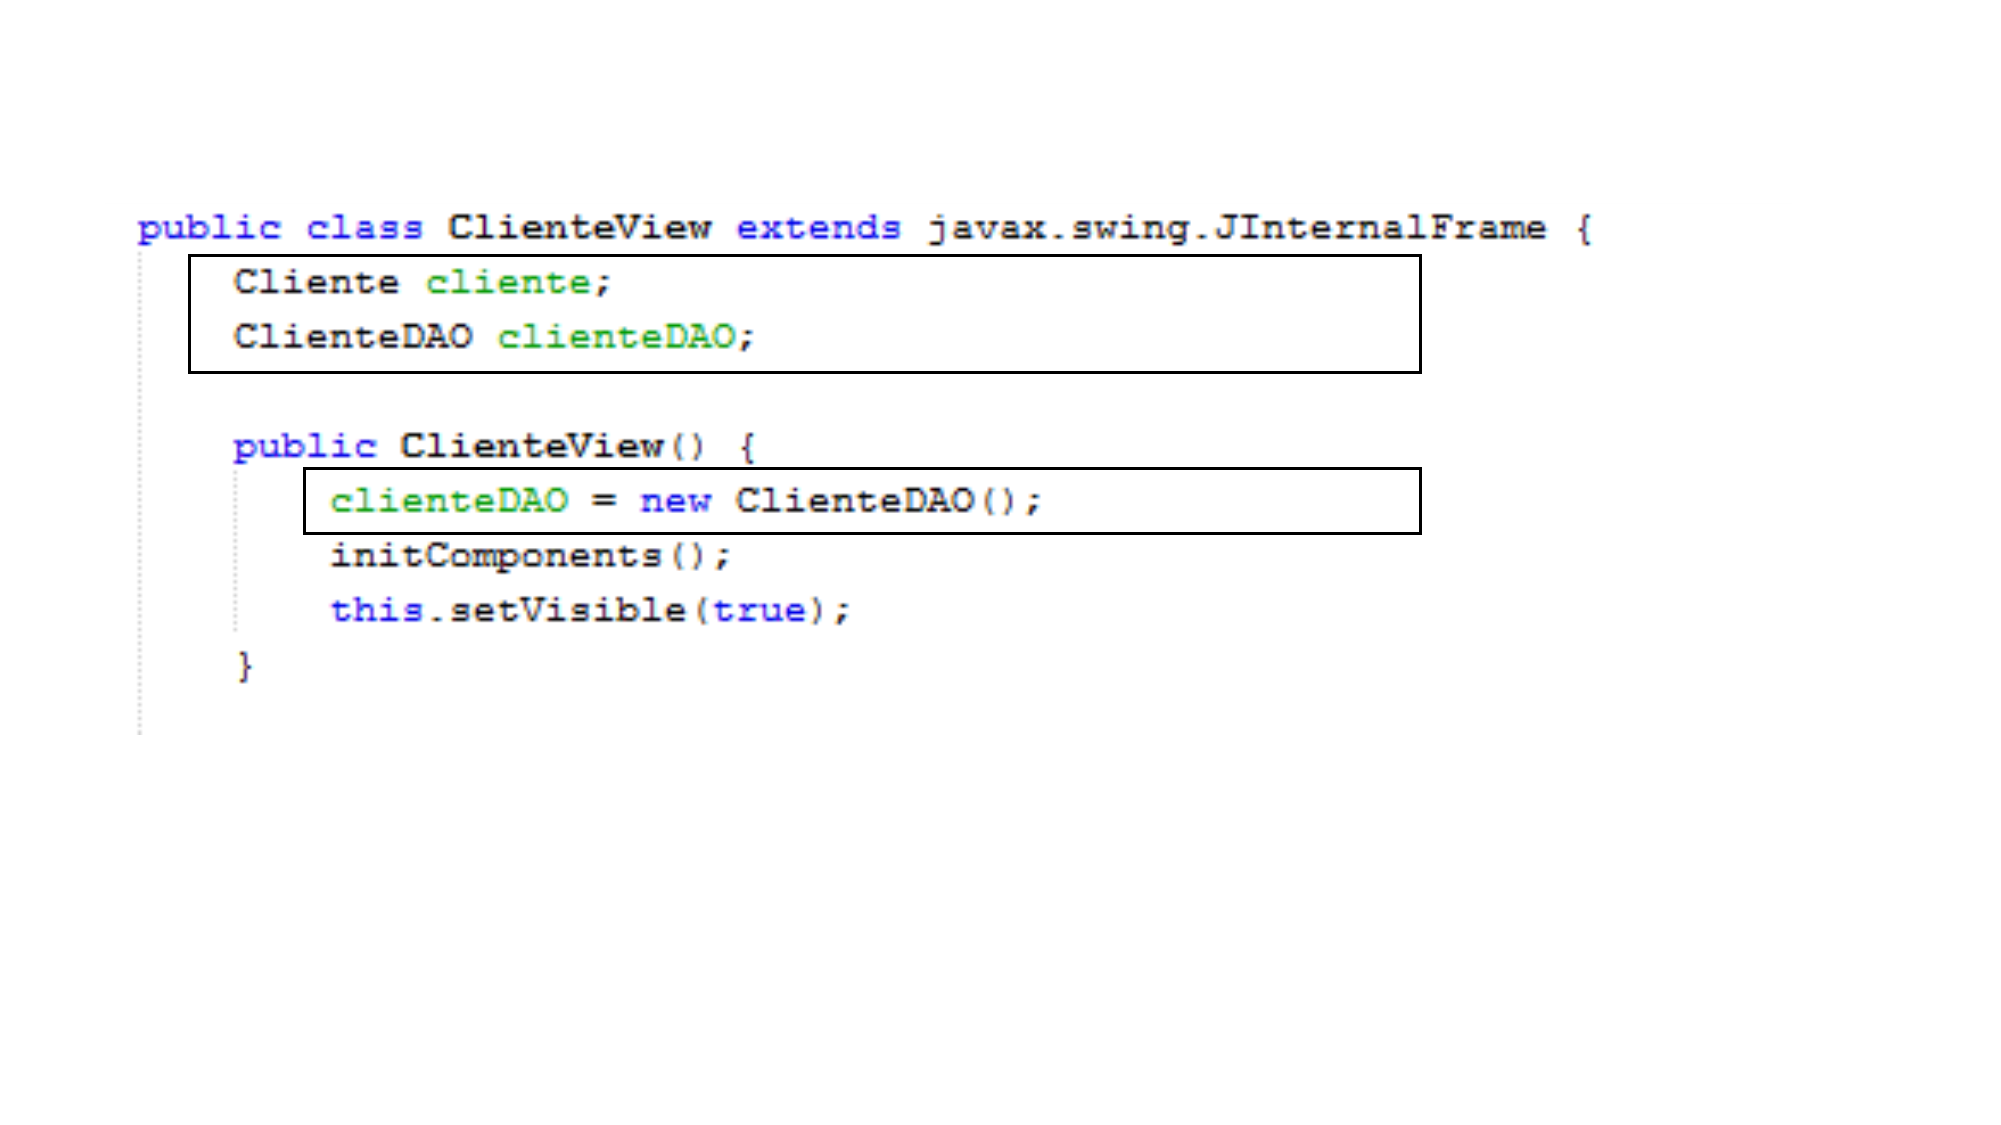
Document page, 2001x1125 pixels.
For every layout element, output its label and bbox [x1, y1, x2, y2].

picture [105, 202, 1792, 735]
